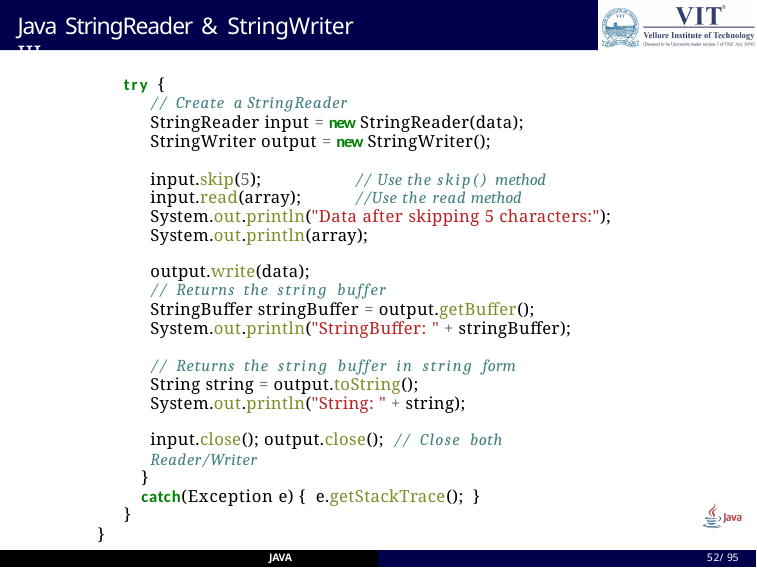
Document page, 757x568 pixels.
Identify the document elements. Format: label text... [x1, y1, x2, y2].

title Java StringReader & StringWriter III [15, 9, 371, 107]
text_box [0, 549, 757, 568]
picture [597, 0, 757, 51]
text_box try { // Create a StringReader StringReader input = new StringReader(data); StringWriter output = new StringWriter(); input.skip(5); // Use the skip() method input.read(array); //Use the read method System.out.println("Data after skipping 5 characters:"); System.out.println(array); output.write(data); // Returns the string buffer StringBuffer stringBuffer = output.getBuffer(); System.out.println("StringBuffer: " + stringBuffer); // Returns the string buffer in string form String string = output.toString(); System.out.println("String: " + string); input.close(); output.close(); // Close both Reader/Writer } catch(Exception e) { e.getStackTrace(); } } } [95, 72, 671, 544]
picture [699, 502, 747, 532]
